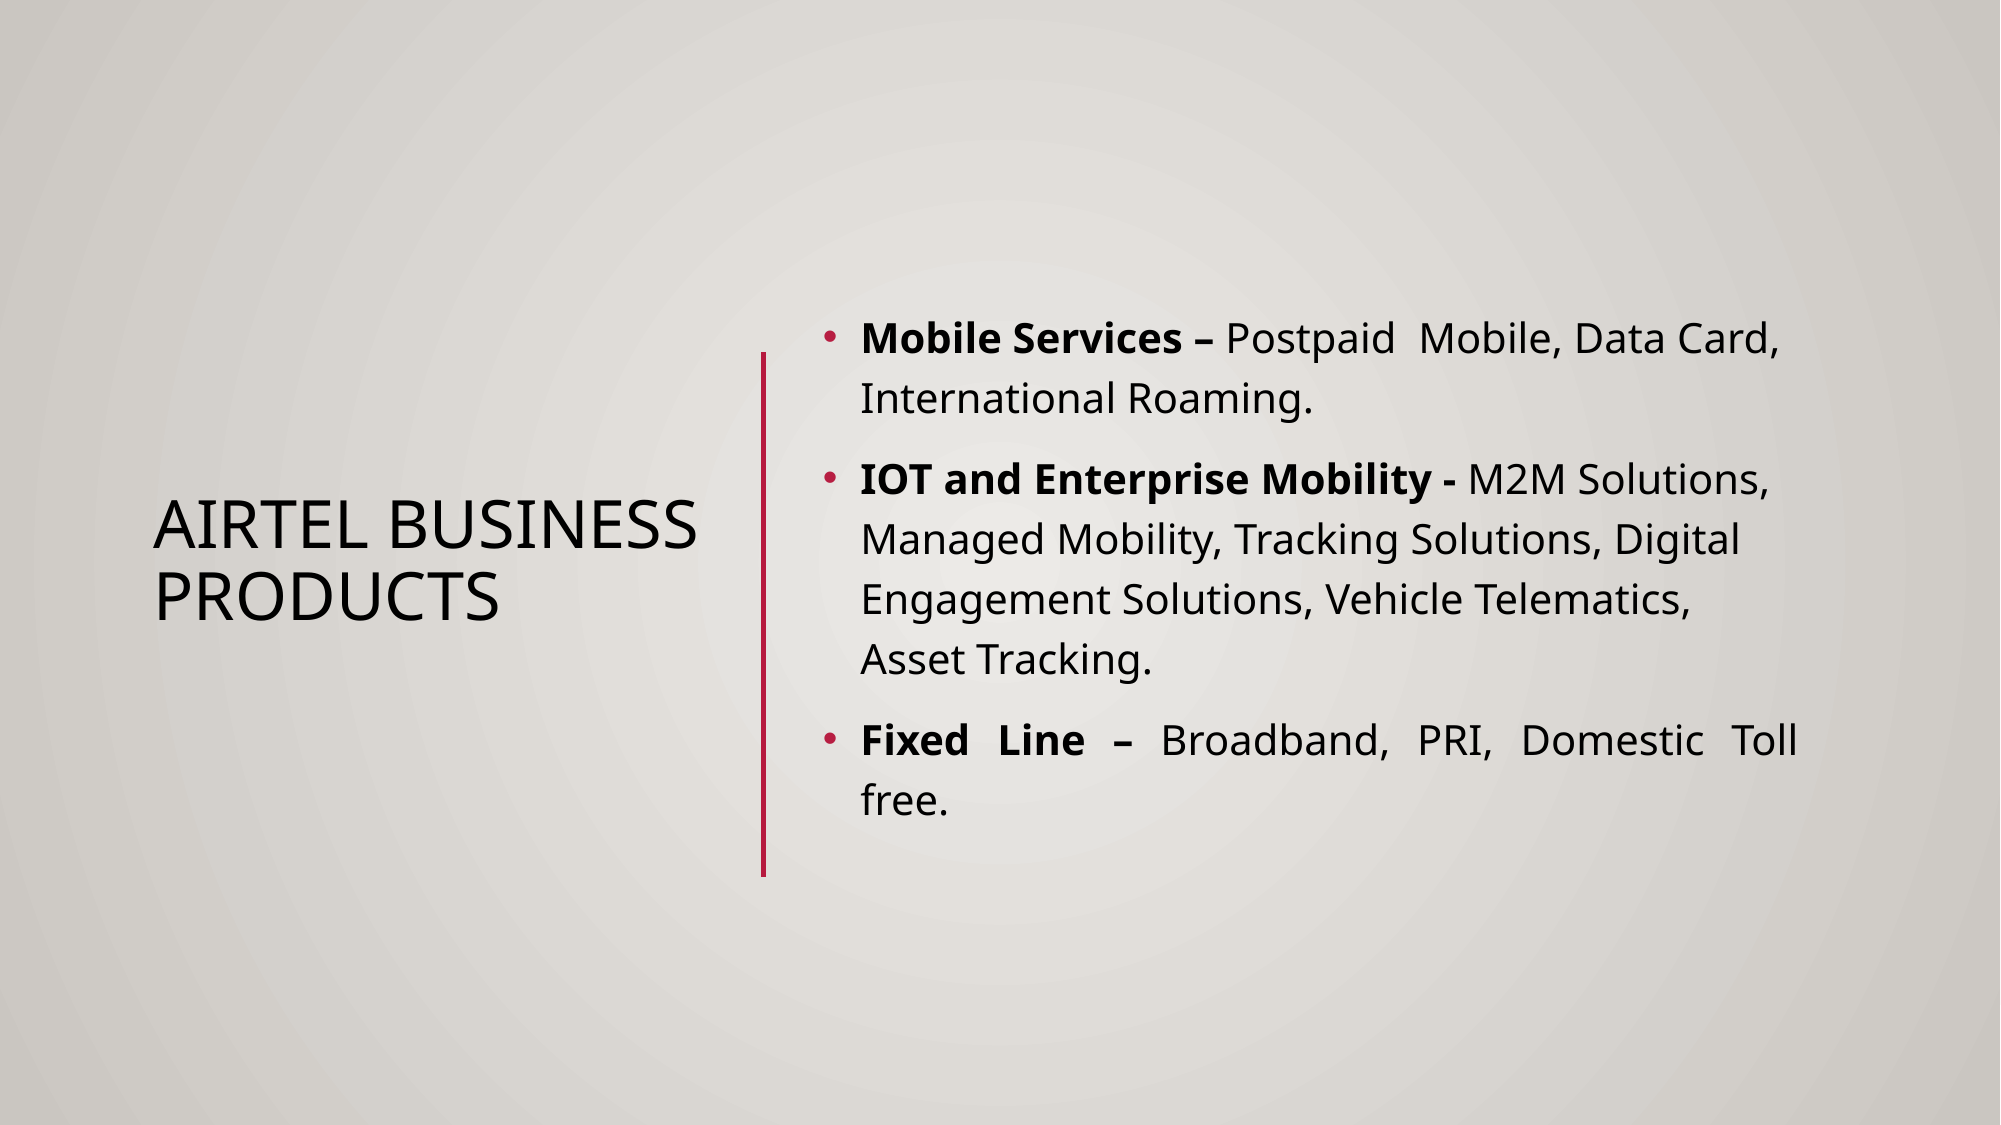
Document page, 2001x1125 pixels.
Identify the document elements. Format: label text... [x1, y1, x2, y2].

text_box [0, 0, 2000, 1125]
title Airtel Business Products [138, 210, 720, 915]
list Mobile Services – Postpaid Mobile, Data Card, International Roaming. IOT and Enterprise Mobility - M2M Solutions, Managed Mobility, Tracking Solutions, Digital Engagement Solutions, Vehicle Telematics, Asset Tracking. Fixed Line – Broadband, PRI, Domestic Toll free. [807, 210, 1814, 915]
